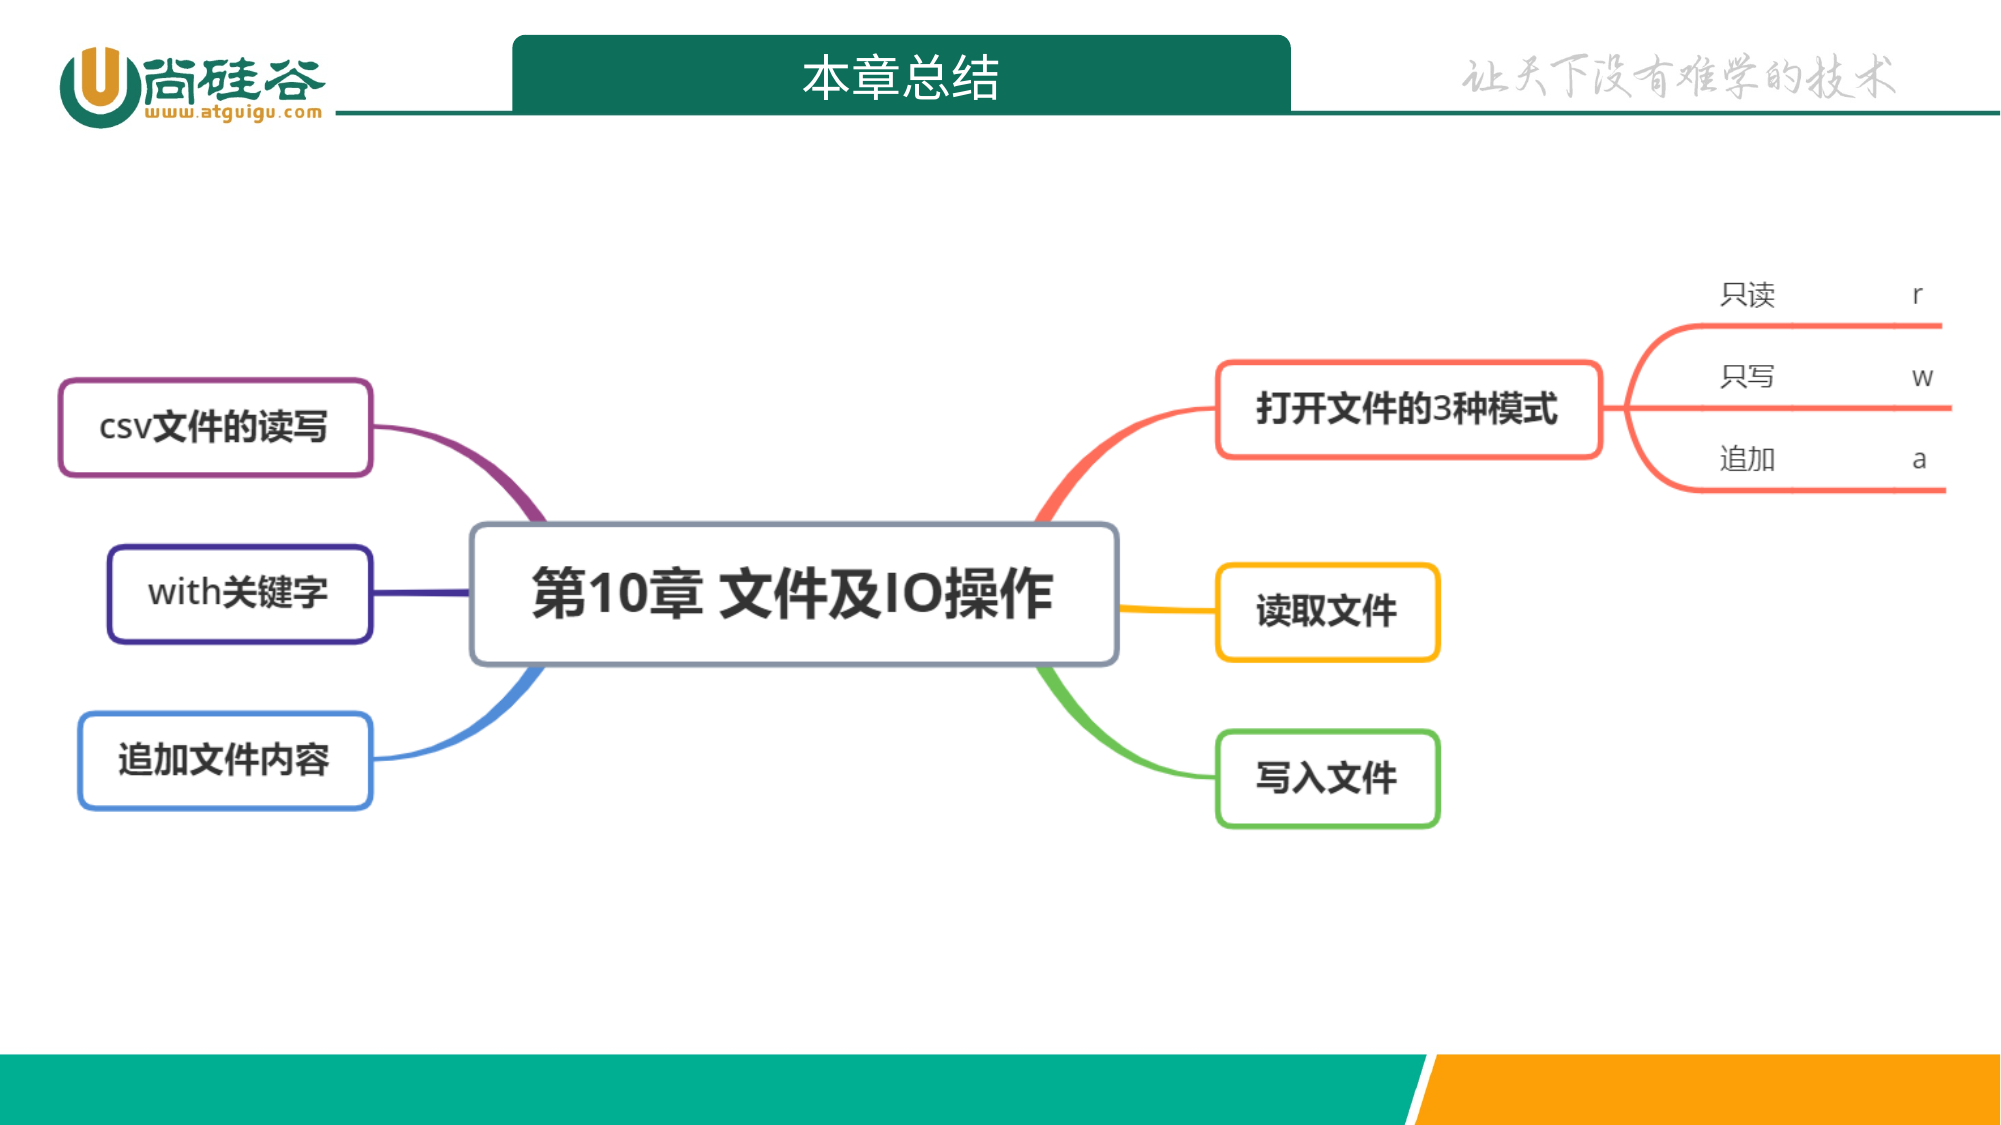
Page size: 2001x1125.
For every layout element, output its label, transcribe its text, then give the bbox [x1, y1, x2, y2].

picture [0, 0, 2001, 1125]
text_box 本章总结 [512, 34, 1291, 114]
